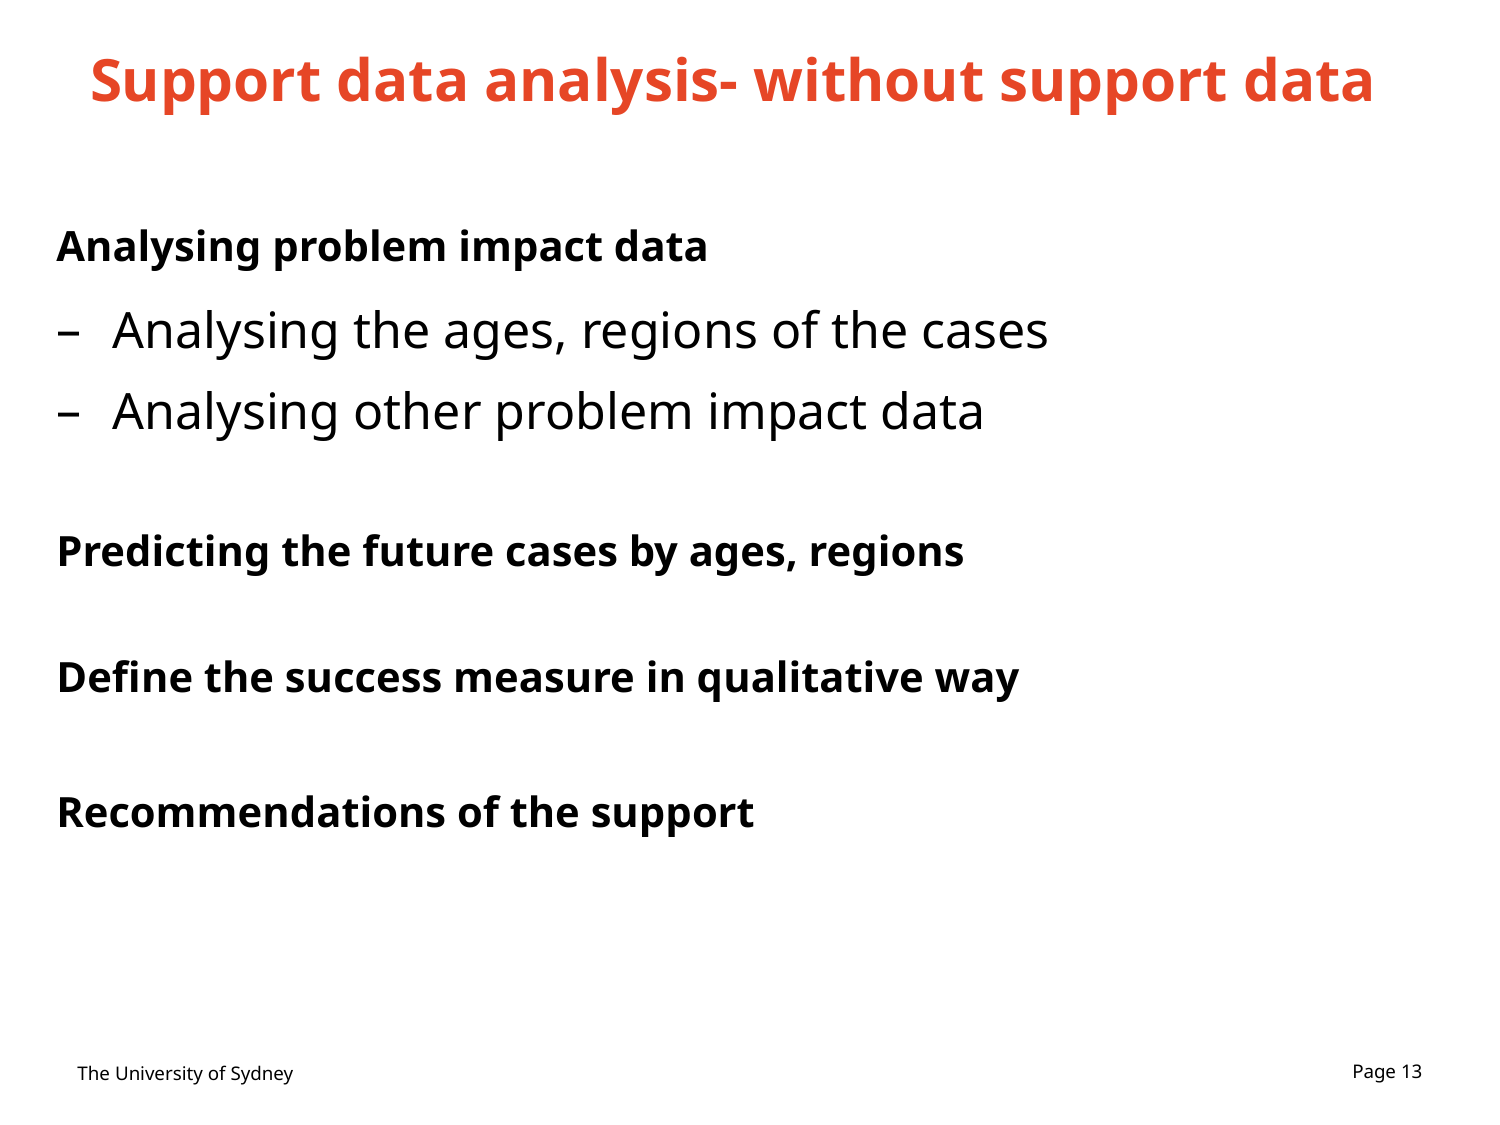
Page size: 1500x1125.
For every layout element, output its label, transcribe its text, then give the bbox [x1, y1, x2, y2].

list Analysing the ages, regions of the cases Analysing other problem impact data Predicting the future cases by ages, regions Define the success measure in qualitative way Recommendations of the support [41, 290, 1463, 1059]
title Support data analysis- without support data [75, 19, 1425, 207]
list Analysing problem impact data [41, 208, 1463, 288]
